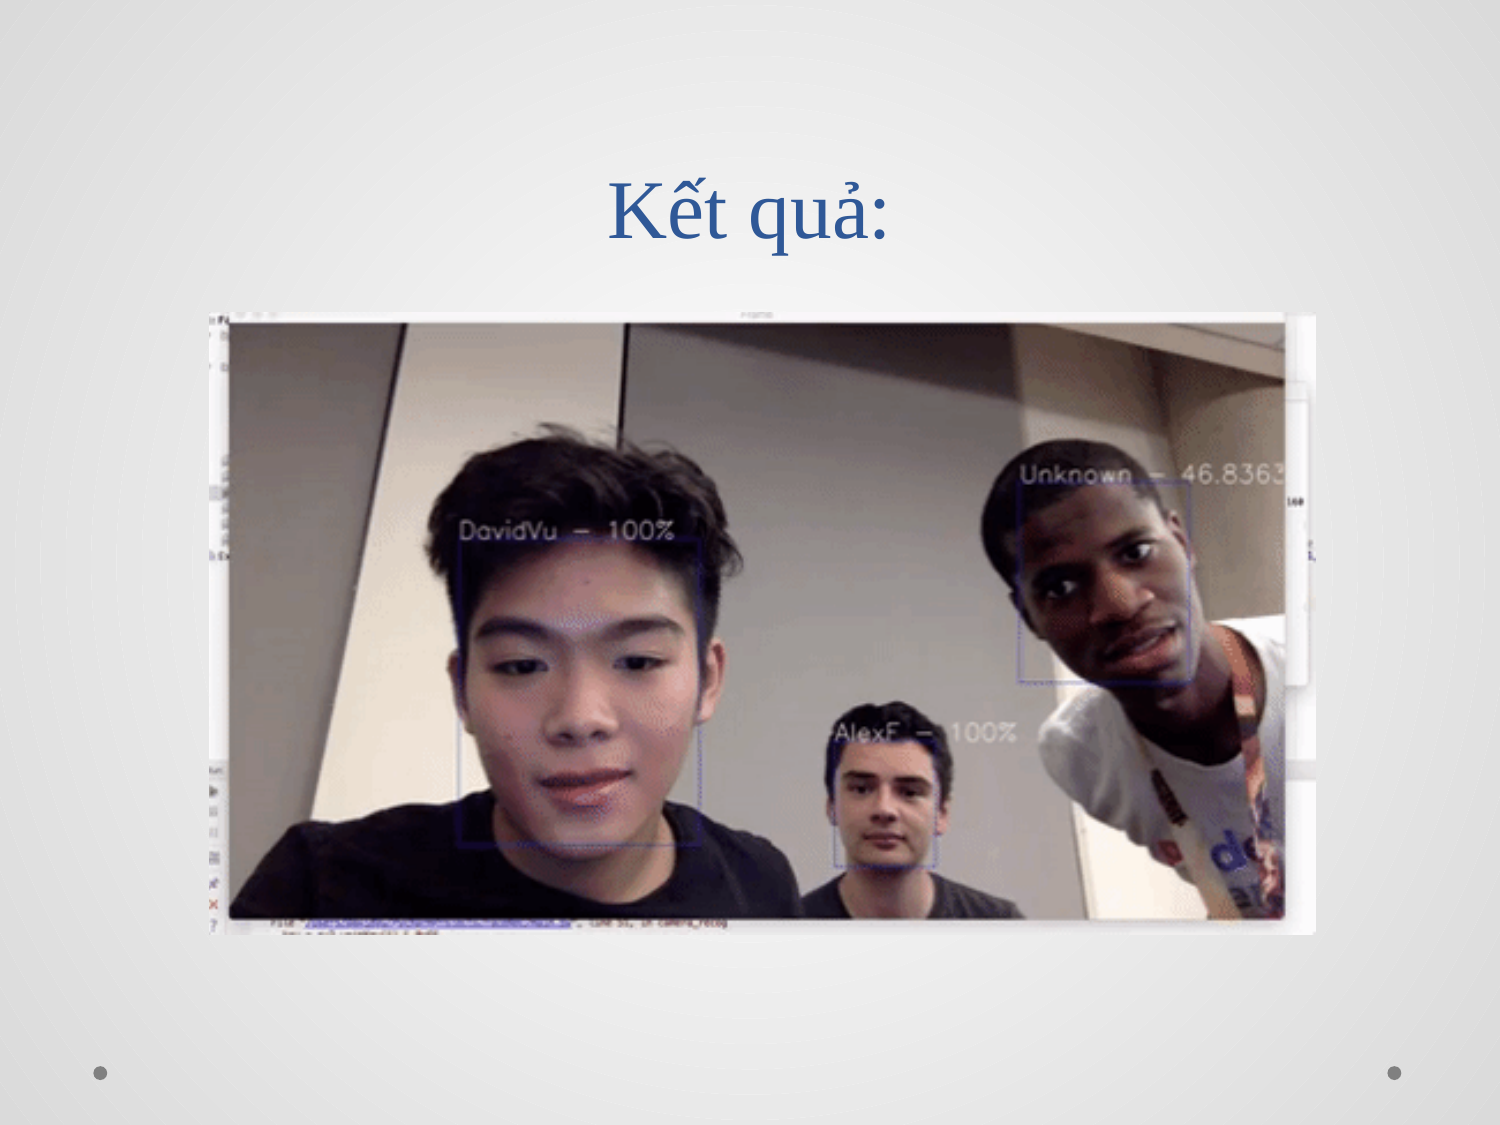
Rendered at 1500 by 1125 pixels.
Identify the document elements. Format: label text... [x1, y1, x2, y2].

title Kết quả: [75, 0, 1425, 263]
picture [209, 312, 1316, 935]
